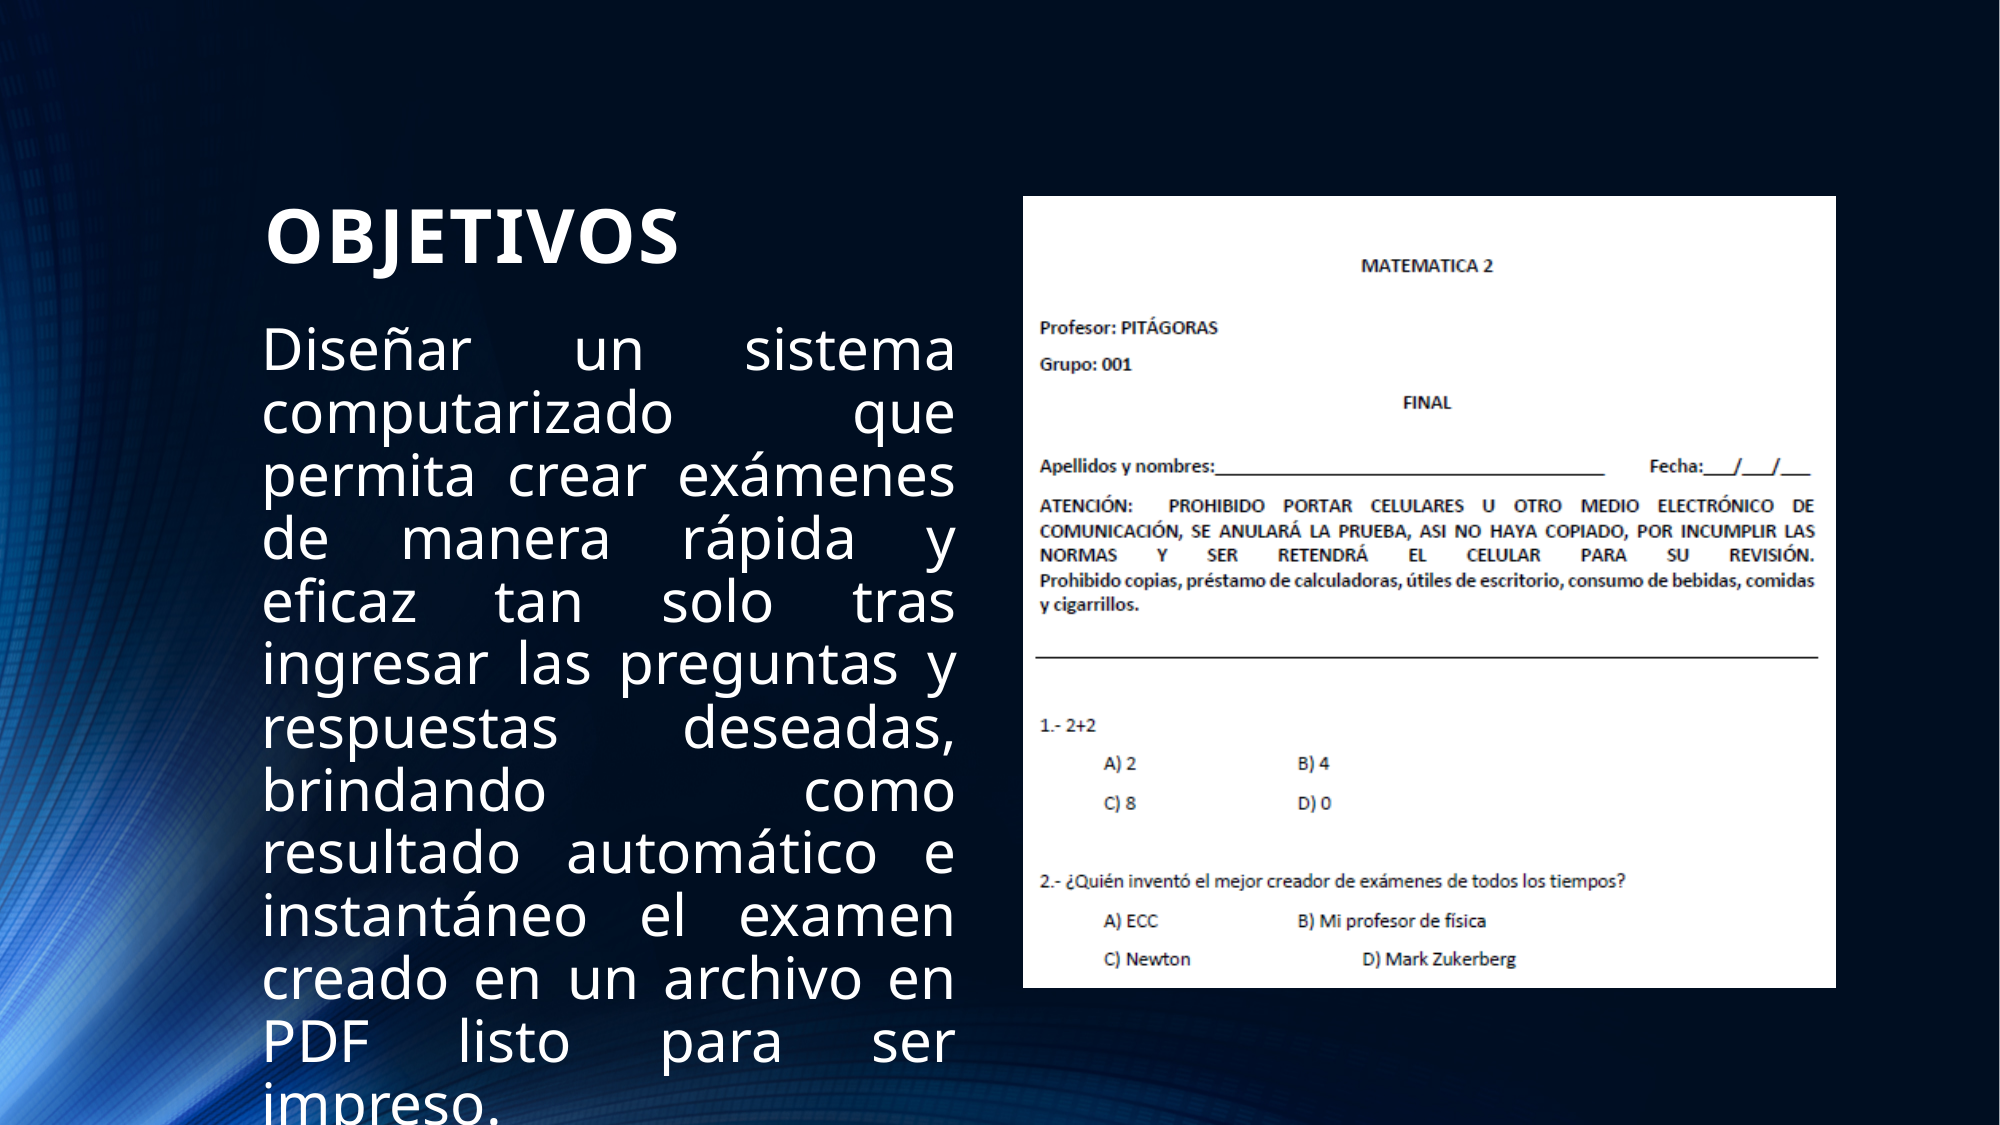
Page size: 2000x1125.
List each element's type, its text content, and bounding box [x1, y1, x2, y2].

picture [0, 0, 2000, 1125]
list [1023, 196, 1836, 988]
title OBJETIVOS [249, 62, 1750, 288]
list Diseñar un sistema computarizado que permita crear exámenes de manera rápida y eficaz tan solo tras ingresar las preguntas y respuestas deseadas, brindando como resultado automático e instantáneo el examen creado en un archivo en PDF listo para ser impreso. [246, 312, 972, 988]
